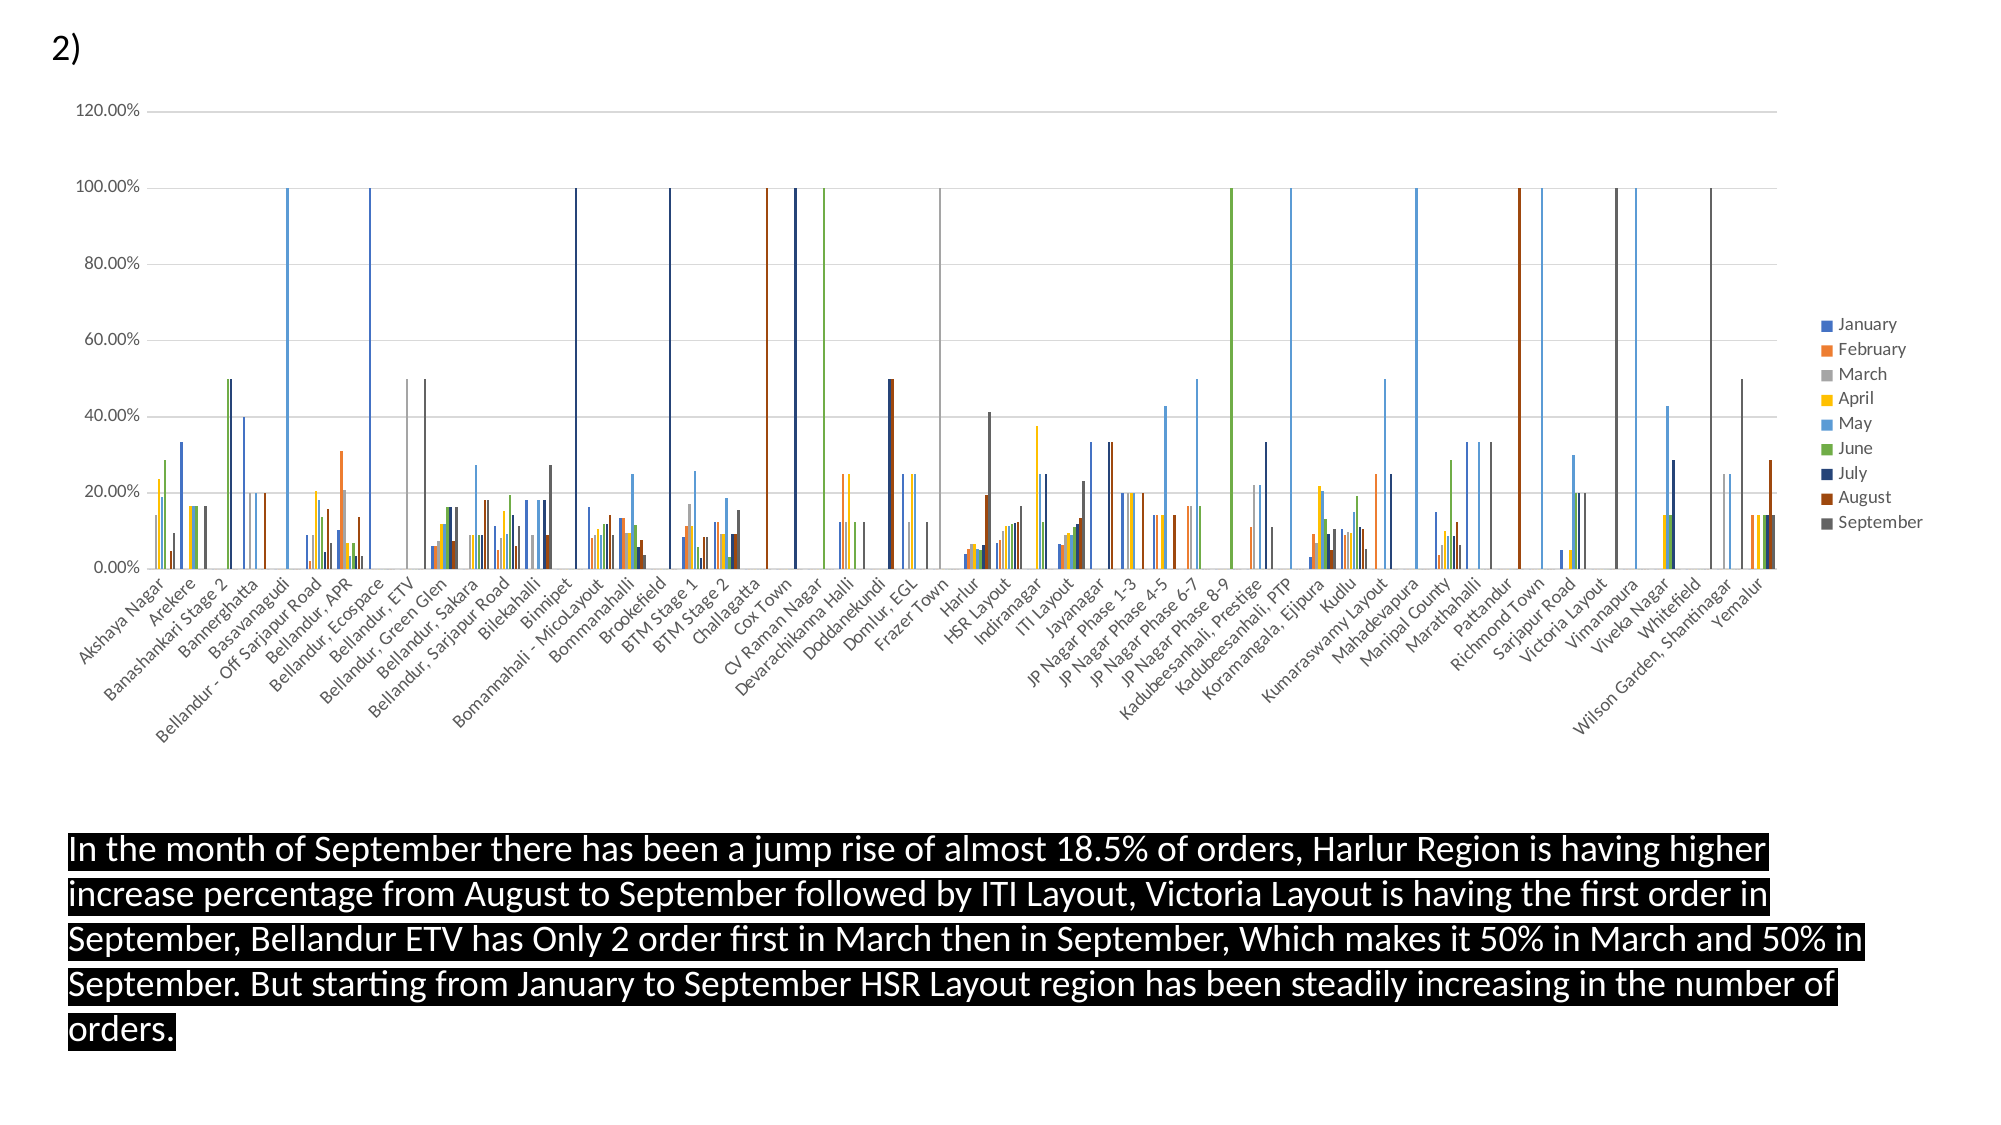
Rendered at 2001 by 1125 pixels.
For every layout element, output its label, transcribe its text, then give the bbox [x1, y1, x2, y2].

chart [36, 89, 1942, 761]
text_box 2) [36, 15, 100, 75]
text_box In the month of September there has been a jump rise of almost 18.5% of orders, Harlur Region is having higher increase percentage from August to September followed by ITI Layout, Victoria Layout is having the first order in September, Bellandur ETV has Only 2 order first in March then in September, Which makes it 50% in March and 50% in September. But starting from January to September HSR Layout region has been steadily increasing in the number of orders. [53, 816, 1884, 1057]
